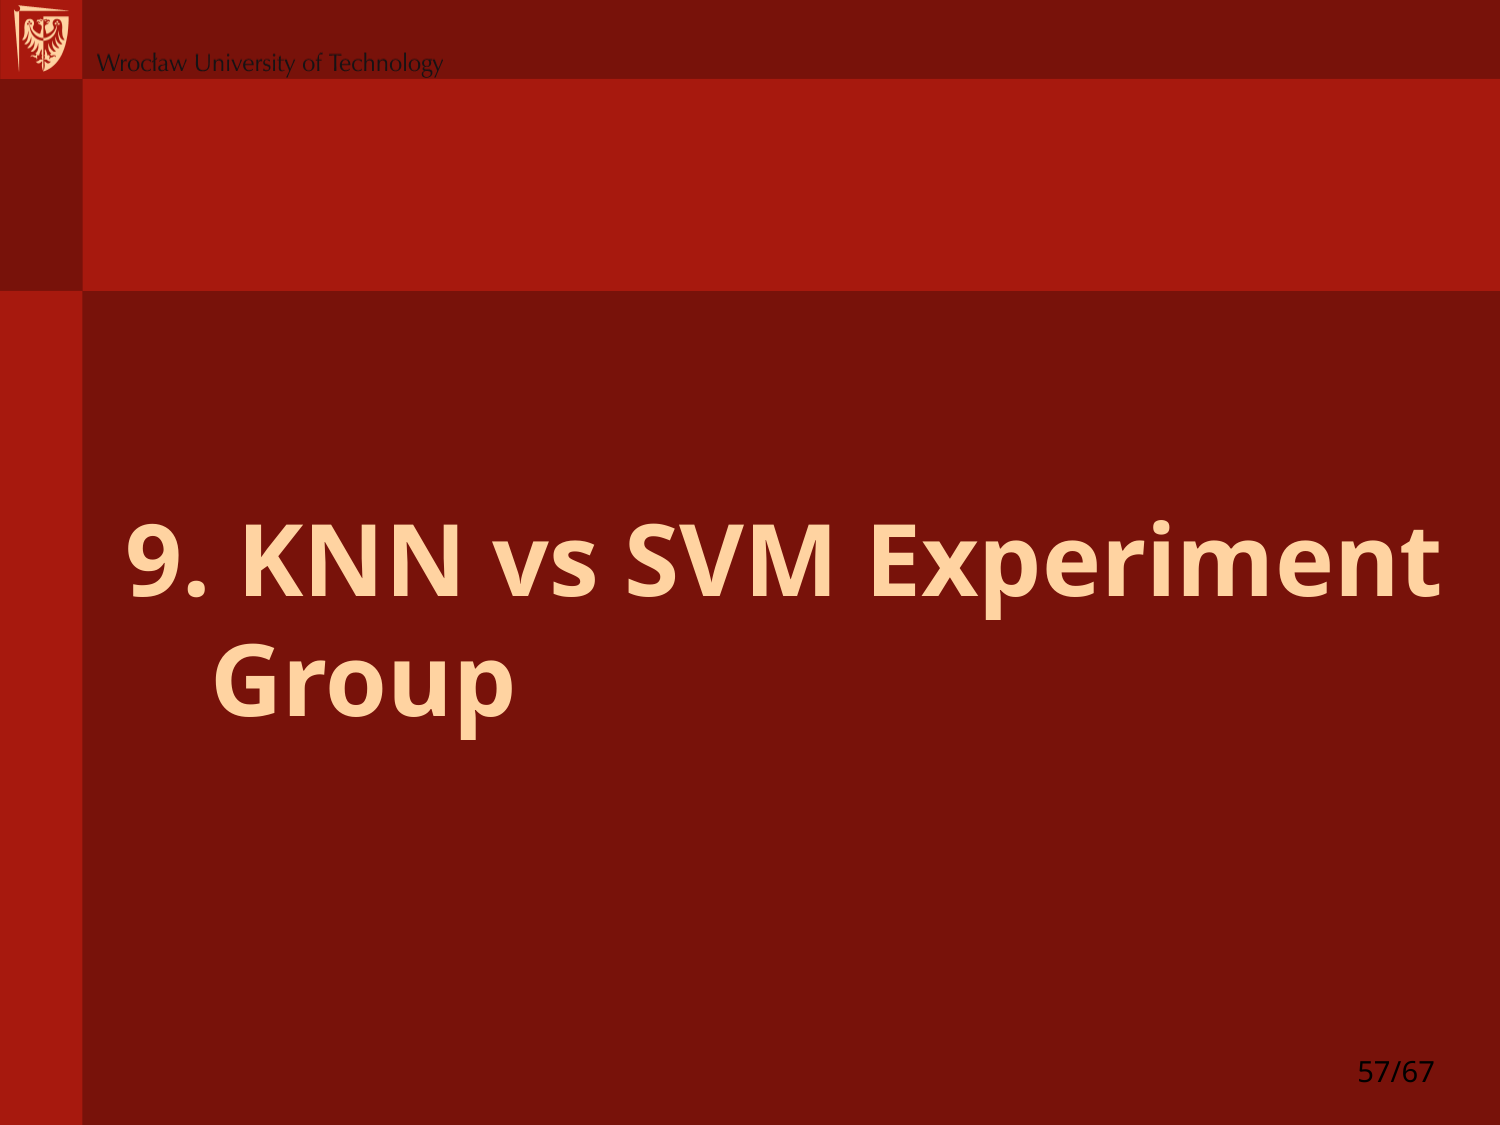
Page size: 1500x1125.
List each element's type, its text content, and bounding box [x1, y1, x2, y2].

title 9. KNN vs SVM Experiment Group [102, 531, 1485, 702]
text_box 57/67 [1342, 1037, 1470, 1108]
picture [0, 0, 443, 79]
